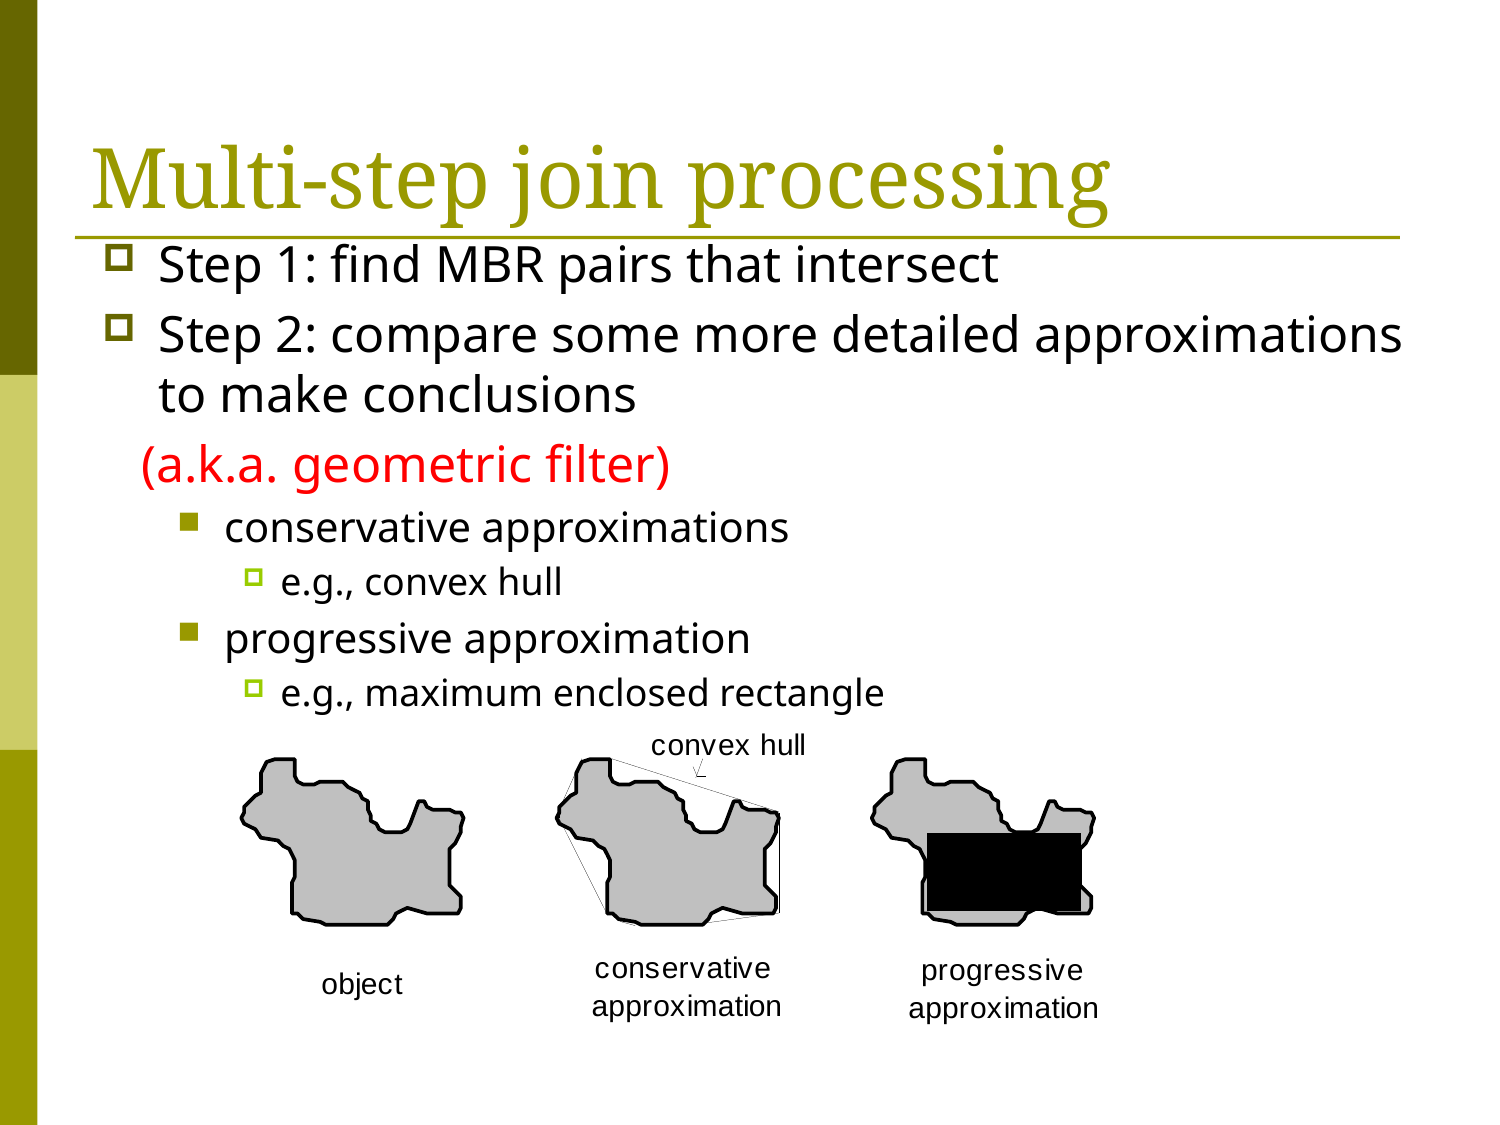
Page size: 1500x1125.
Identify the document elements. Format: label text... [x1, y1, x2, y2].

title Multi-step join processing [75, 45, 1425, 233]
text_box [237, 724, 1126, 1027]
text_box Step 1: find MBR pairs that intersect Step 2: compare some more detailed approximations to make conclusions (a.k.a. geometric filter) conservative approximations e.g., convex hull progressive approximation e.g., maximum enclosed rectangle [87, 479, 1450, 1100]
text_box Step 1: find MBR pairs that intersect Step 2: compare some more detailed approximations to make conclusions (a.k.a. geometric filter) conservative approximations e.g., convex hull progressive approximation e.g., maximum enclosed rectangle [87, 224, 1450, 478]
